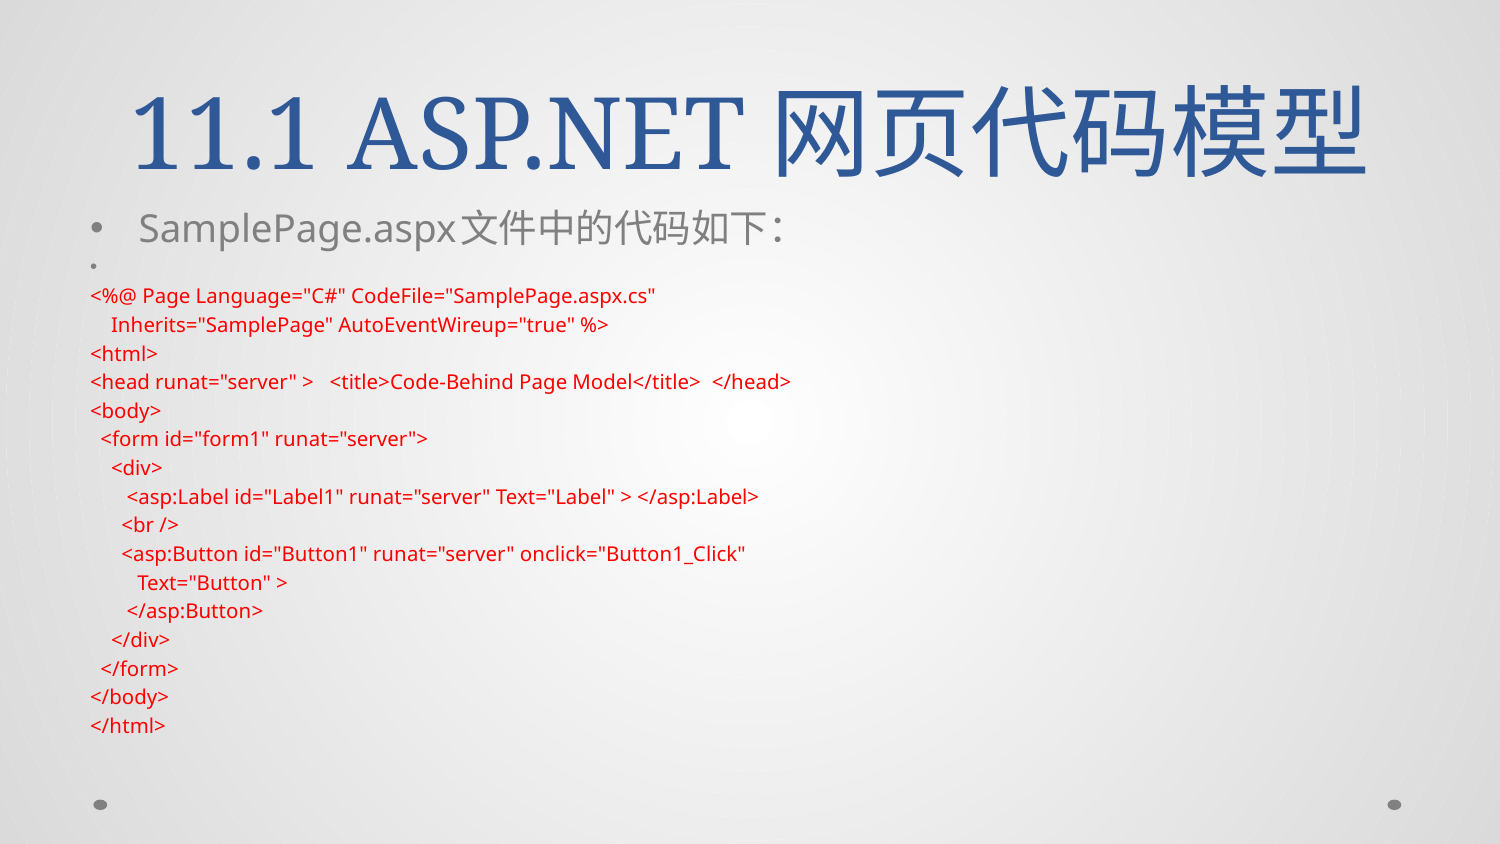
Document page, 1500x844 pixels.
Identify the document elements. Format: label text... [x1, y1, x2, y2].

title 11.1 ASP.NET网页代码模型 [75, 0, 1425, 196]
list SamplePage.aspx文件中的代码如下： <%@ Page Language="C#" CodeFile="SamplePage.aspx.cs" Inherits="SamplePage" AutoEventWireup="true" %> <html> <head runat="server" > <title>Code-Behind Page Model</title> </head> <body> <form id="form1" runat="server"> <div> <asp:Label id="Label1" runat="server" Text="Label" > </asp:Label> <br /> <asp:Button id="Button1" runat="server" onclick="Button1_Click" Text="Button" > </asp:Button> </div> </form> </body> </html> [75, 196, 1425, 754]
